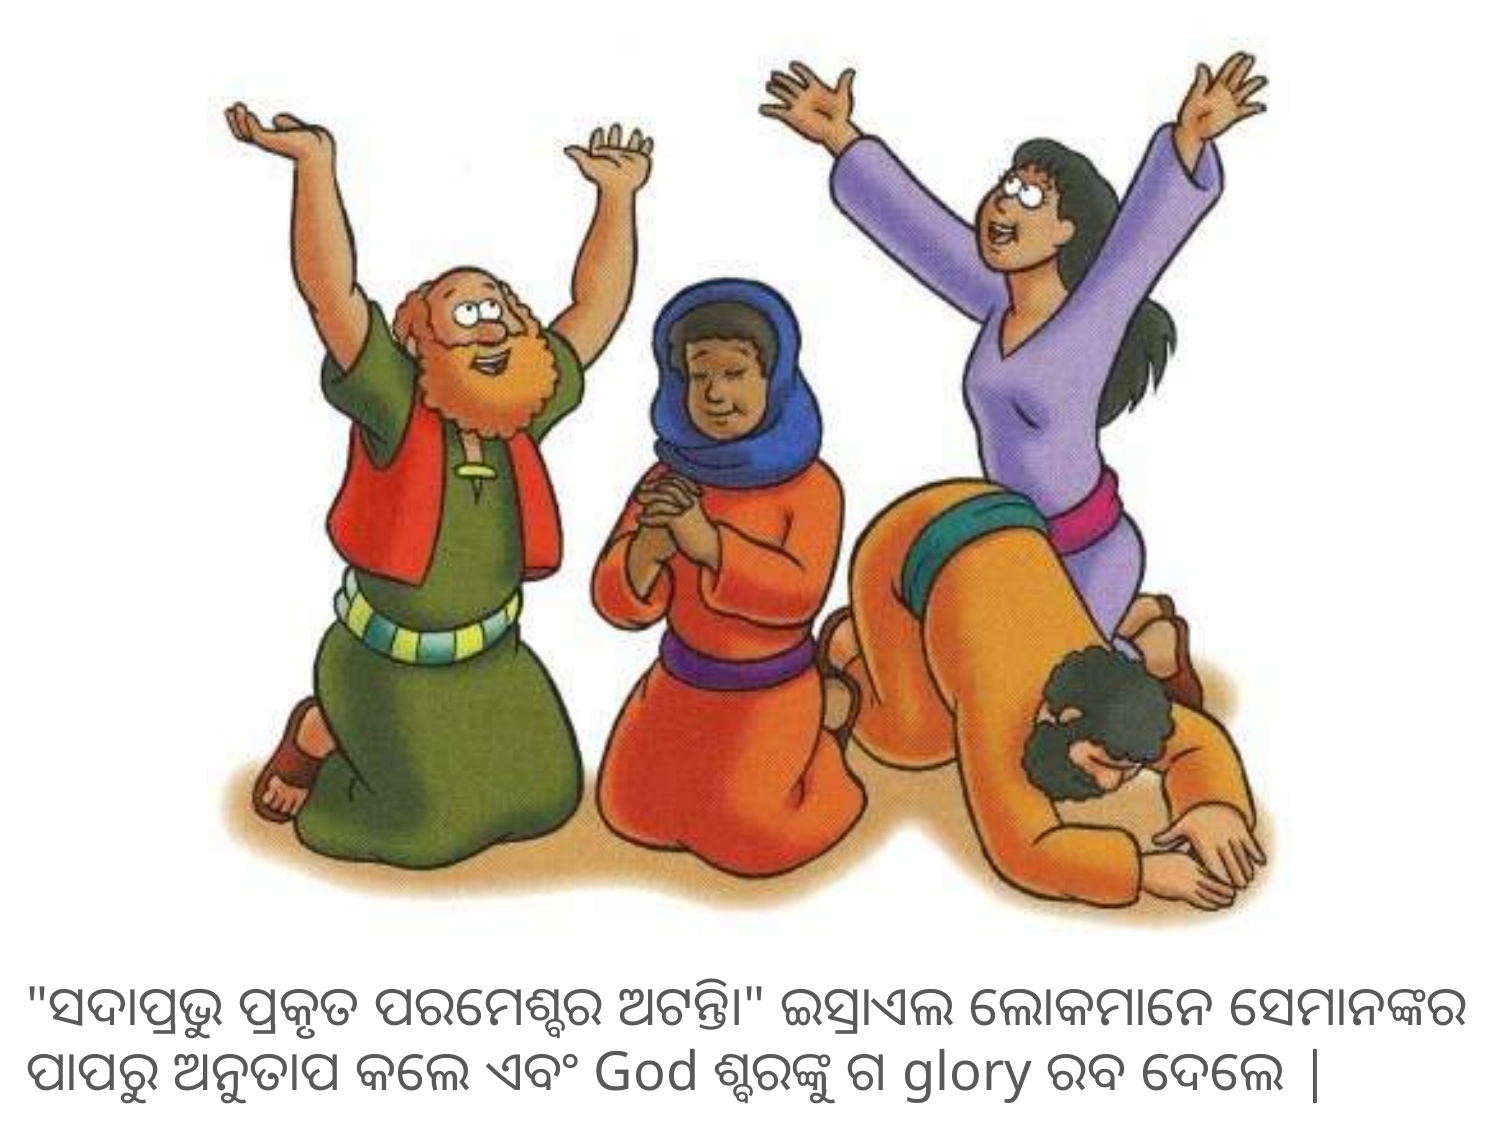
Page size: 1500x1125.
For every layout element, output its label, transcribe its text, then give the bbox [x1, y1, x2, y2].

picture [207, 0, 1293, 953]
text_box "ସଦାପ୍ରଭୁ ପ୍ରକୃତ ପରମେଶ୍ବର ଅଟନ୍ତି।" ଇସ୍ରାଏଲ ଲୋକମାନେ ସେମାନଙ୍କର ପାପରୁ ଅନୁତାପ କଲେ ଏବଂ God ଶ୍ବରଙ୍କୁ ଗ glory ରବ ଦେଲେ | [11, 964, 1498, 1109]
